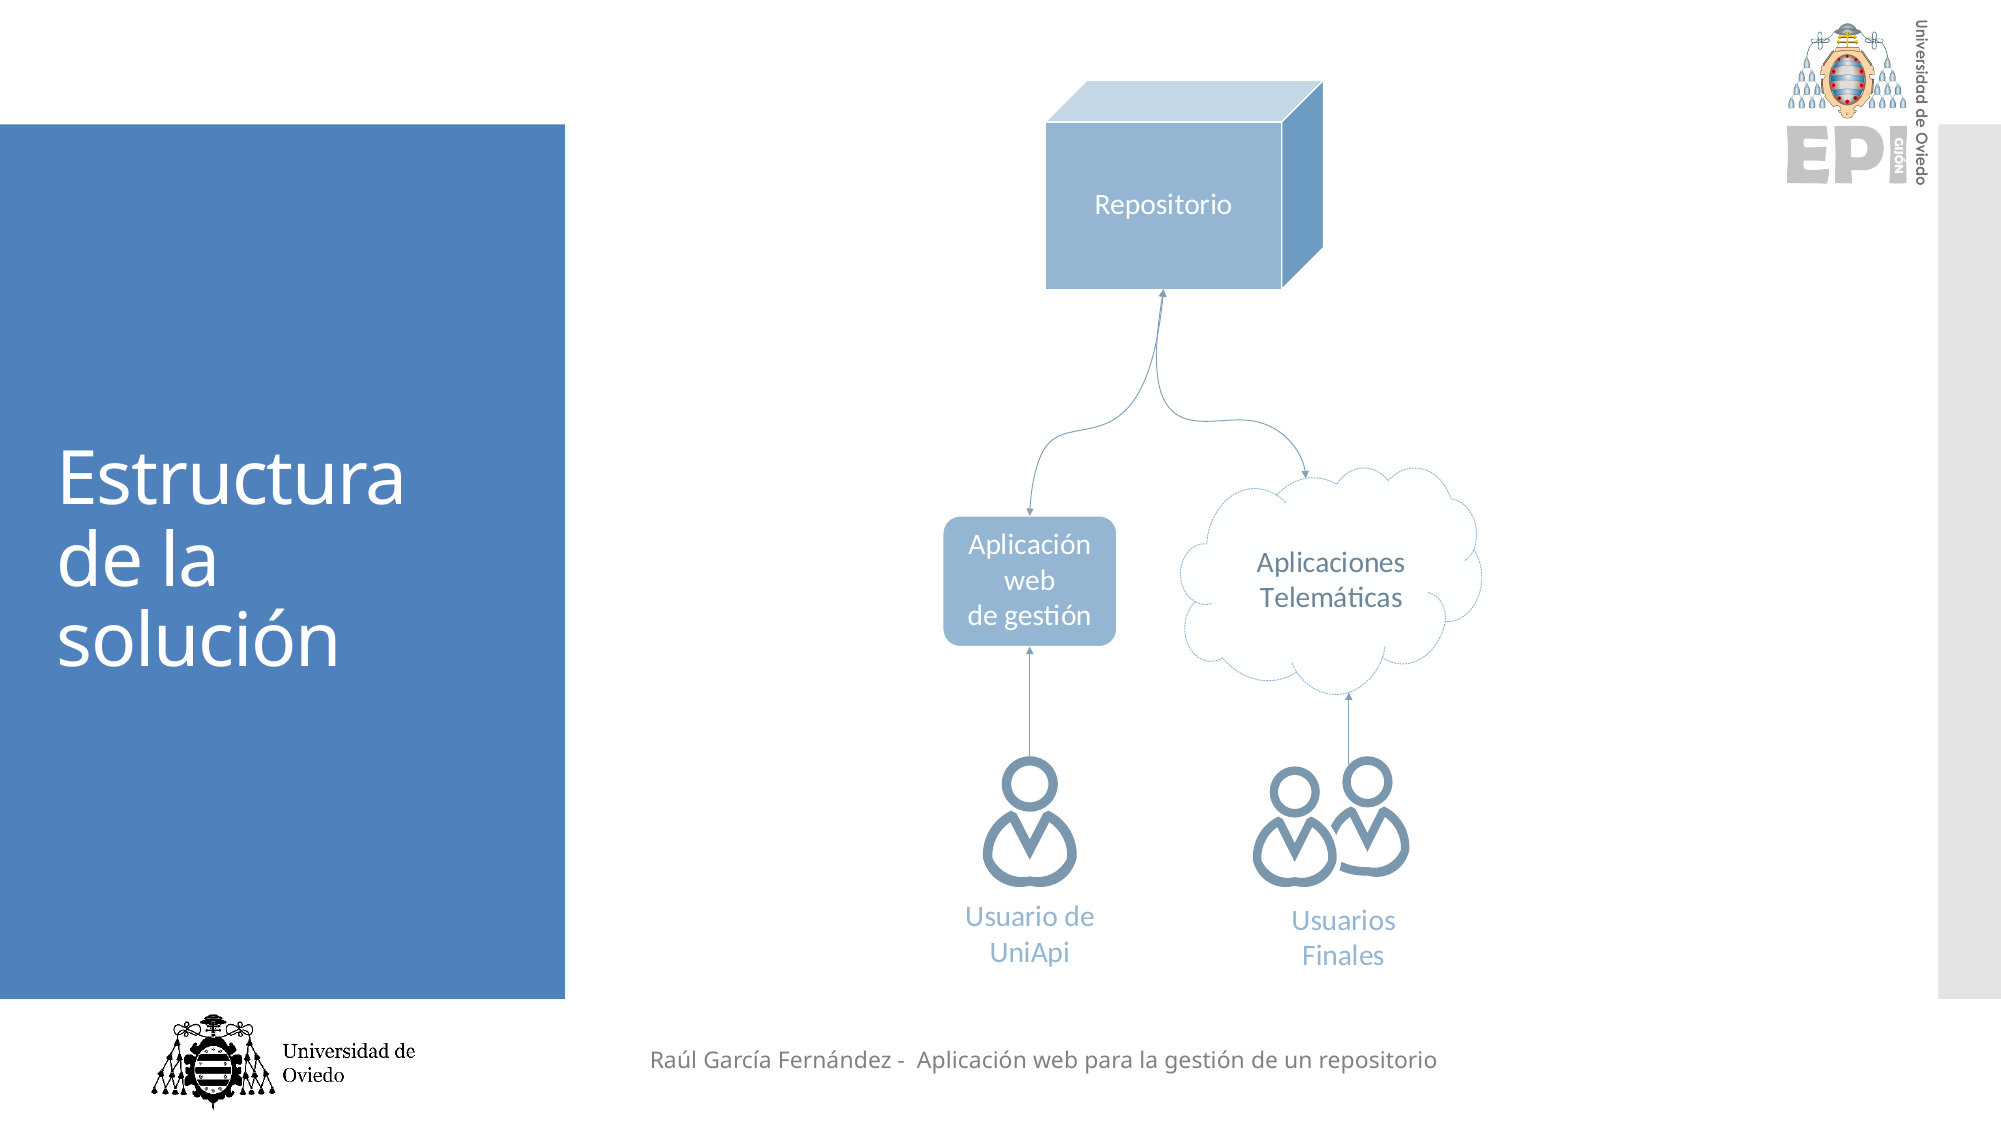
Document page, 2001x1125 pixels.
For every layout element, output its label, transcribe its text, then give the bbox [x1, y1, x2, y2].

picture [146, 1010, 420, 1115]
picture [1782, 19, 1928, 185]
footer Raúl García Fernández - Aplicación web para la gestión de un repositorio [634, 1042, 1605, 1103]
picture [940, 77, 1483, 989]
title Estructura de la solución [41, 184, 525, 940]
